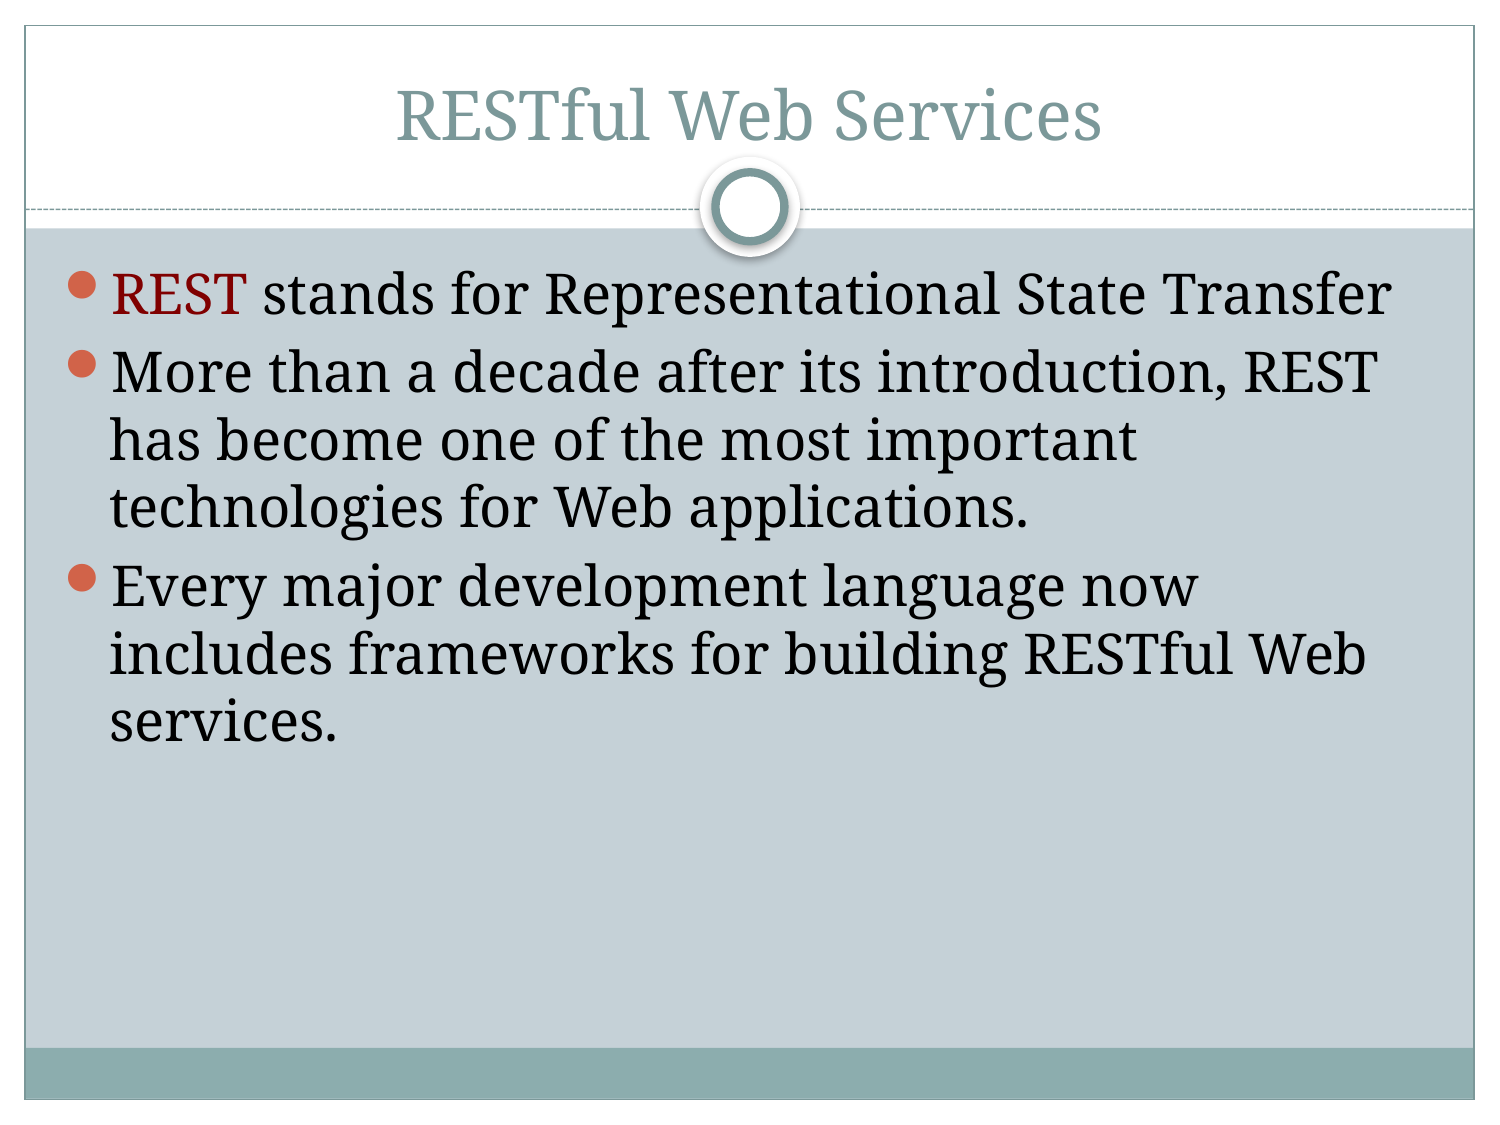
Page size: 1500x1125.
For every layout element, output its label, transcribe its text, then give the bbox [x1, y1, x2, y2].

title RESTful Web Services [49, 37, 1450, 162]
list REST stands for Representational State Transfer More than a decade after its introduction, REST has become one of the most important technologies for Web applications. Every major development language now includes frameworks for building RESTful Web services. [49, 250, 1445, 1001]
